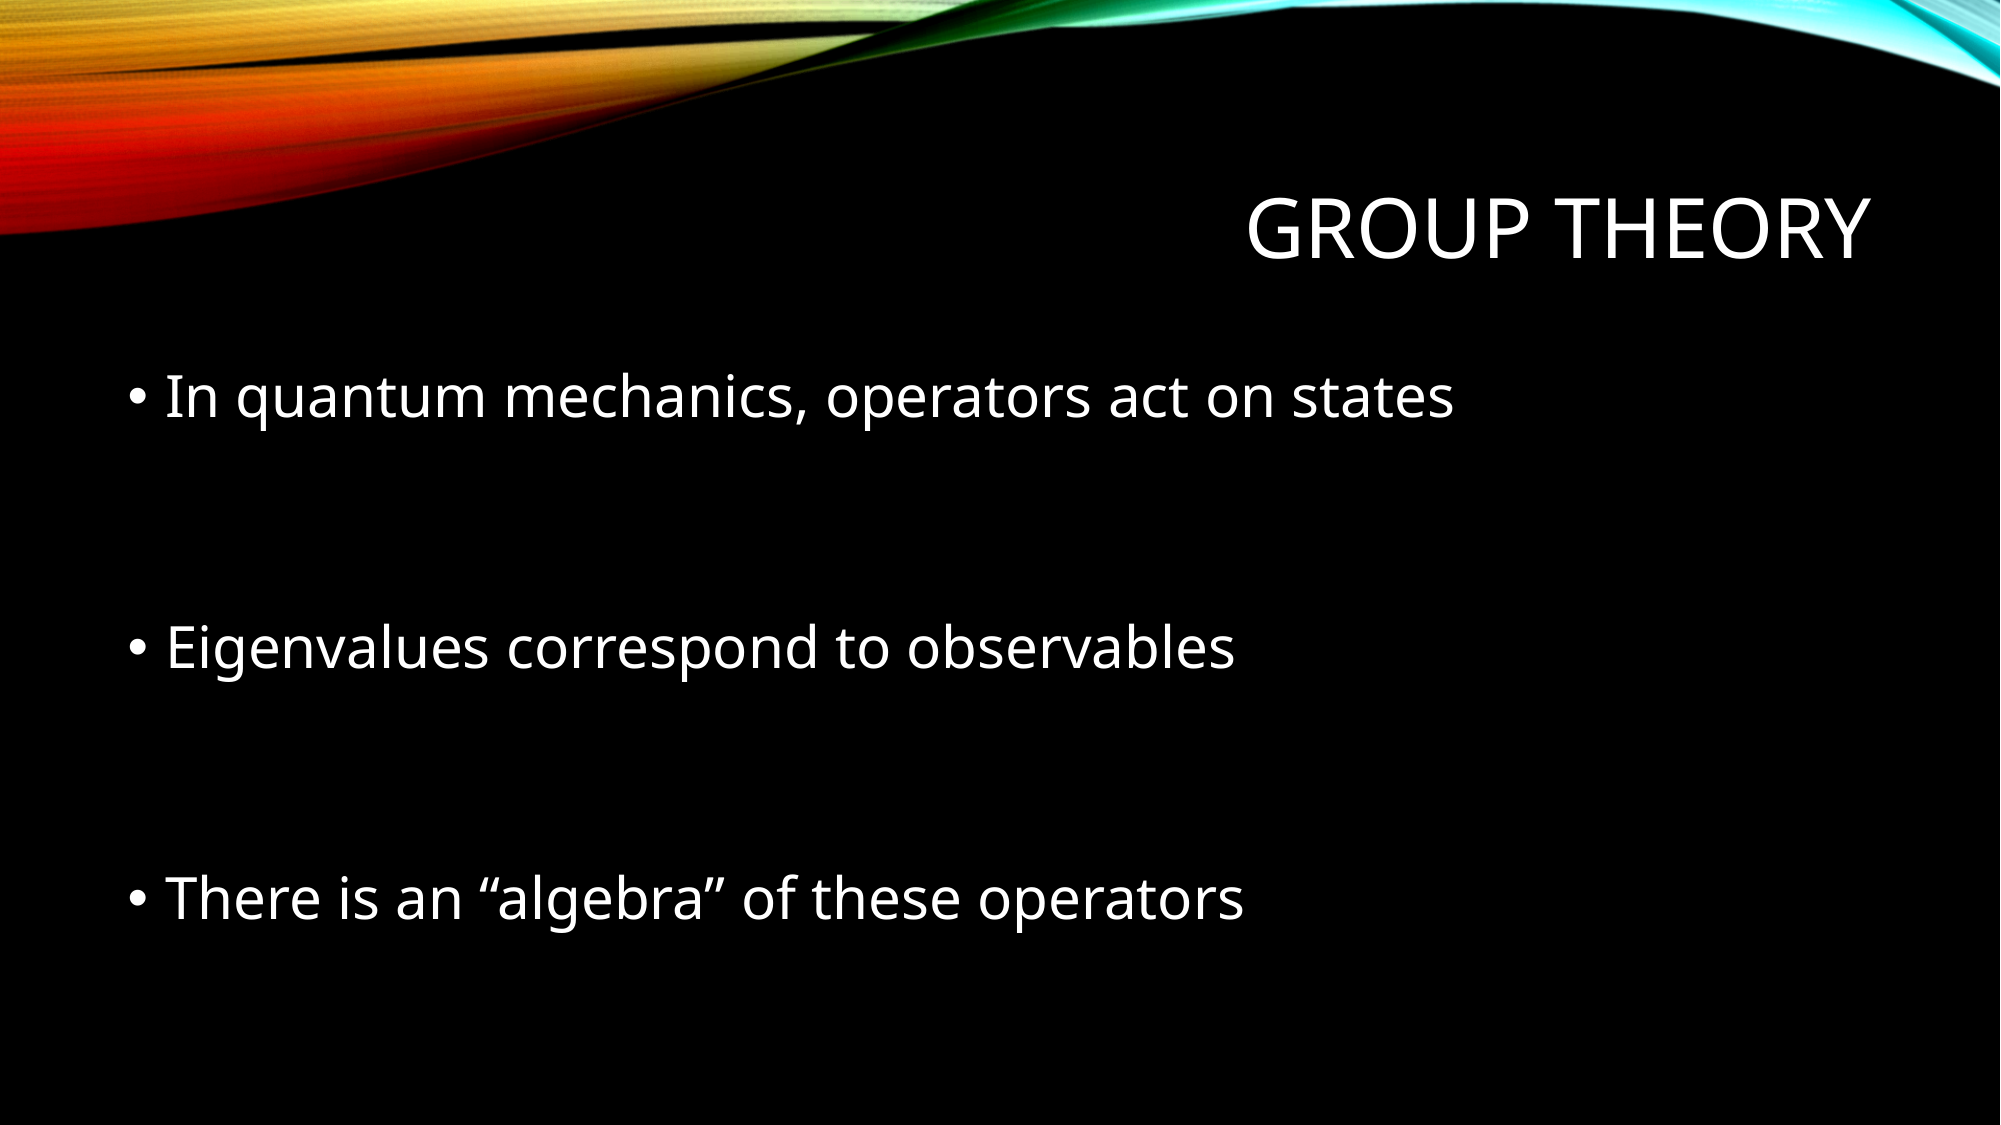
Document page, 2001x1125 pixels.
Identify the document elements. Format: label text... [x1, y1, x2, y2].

picture [0, 0, 2000, 237]
list In quantum mechanics, operators act on states Eigenvalues correspond to observables There is an “algebra” of these operators [112, 360, 1888, 1021]
title Group theory [474, 125, 1888, 338]
